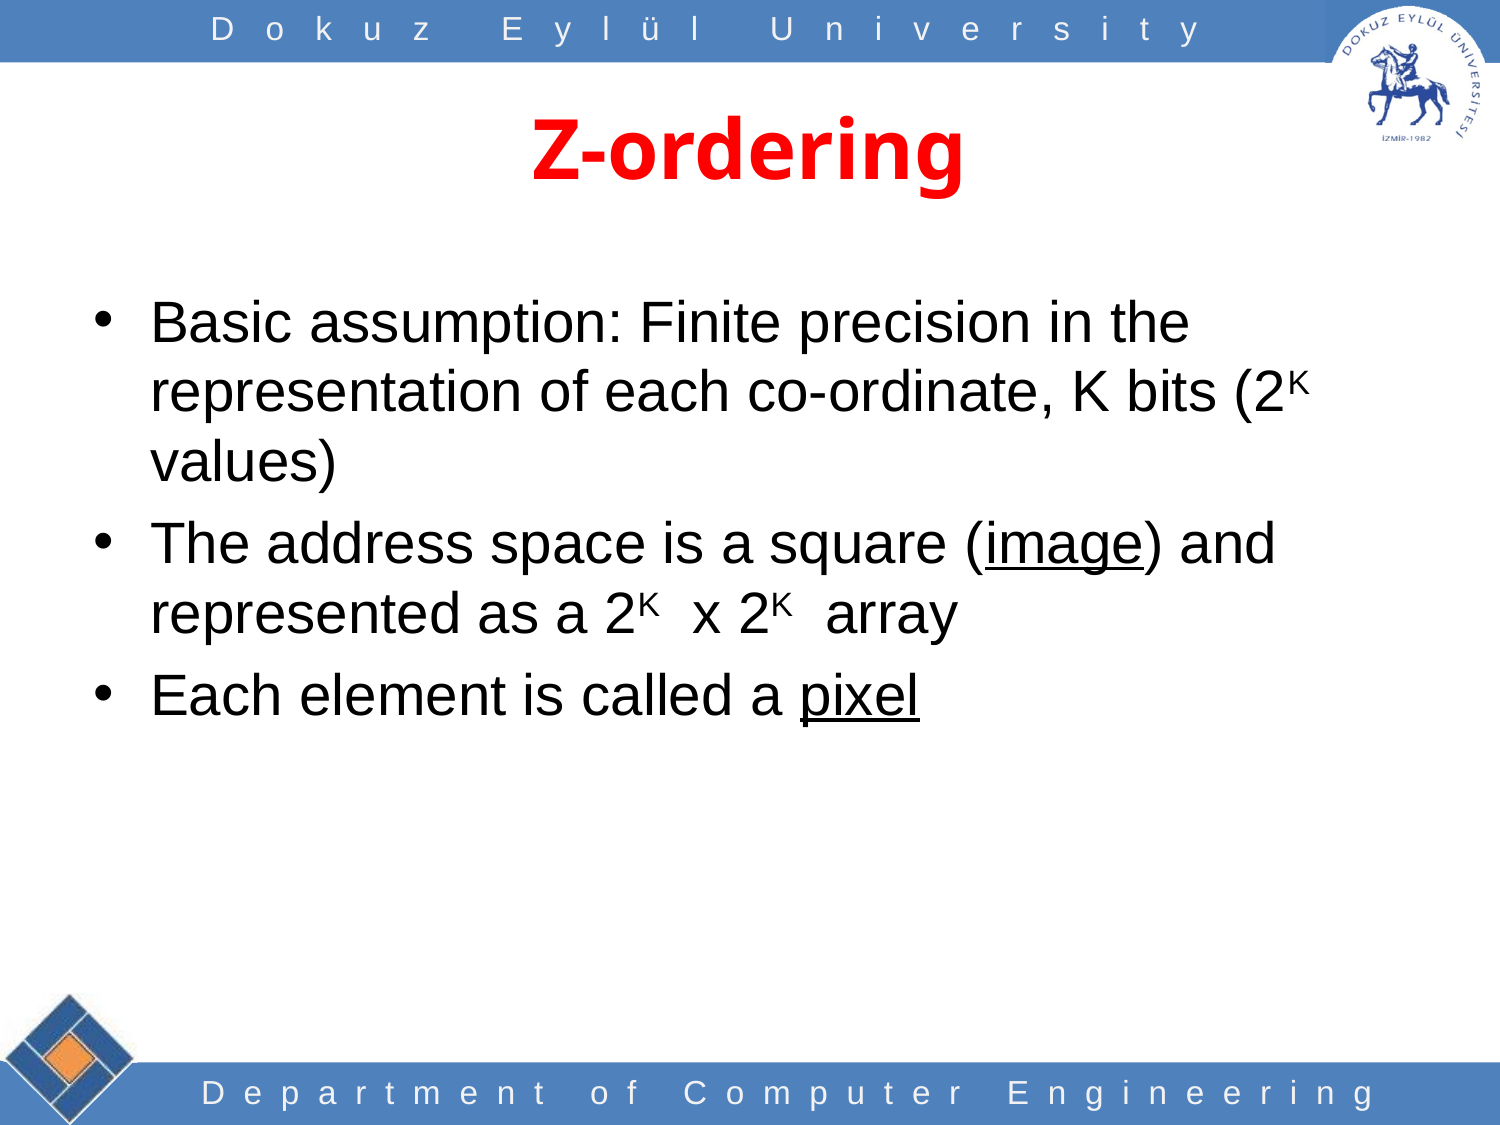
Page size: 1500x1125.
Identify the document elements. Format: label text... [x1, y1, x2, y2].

picture [1325, 0, 1500, 150]
title Z-ordering [75, 60, 1425, 233]
picture [0, 993, 138, 1124]
list Basic assumption: Finite precision in the representation of each co-ordinate, K bits (2K values) The address space is a square (image) and represented as a 2K x 2K array Each element is called a pixel [78, 276, 1429, 1045]
